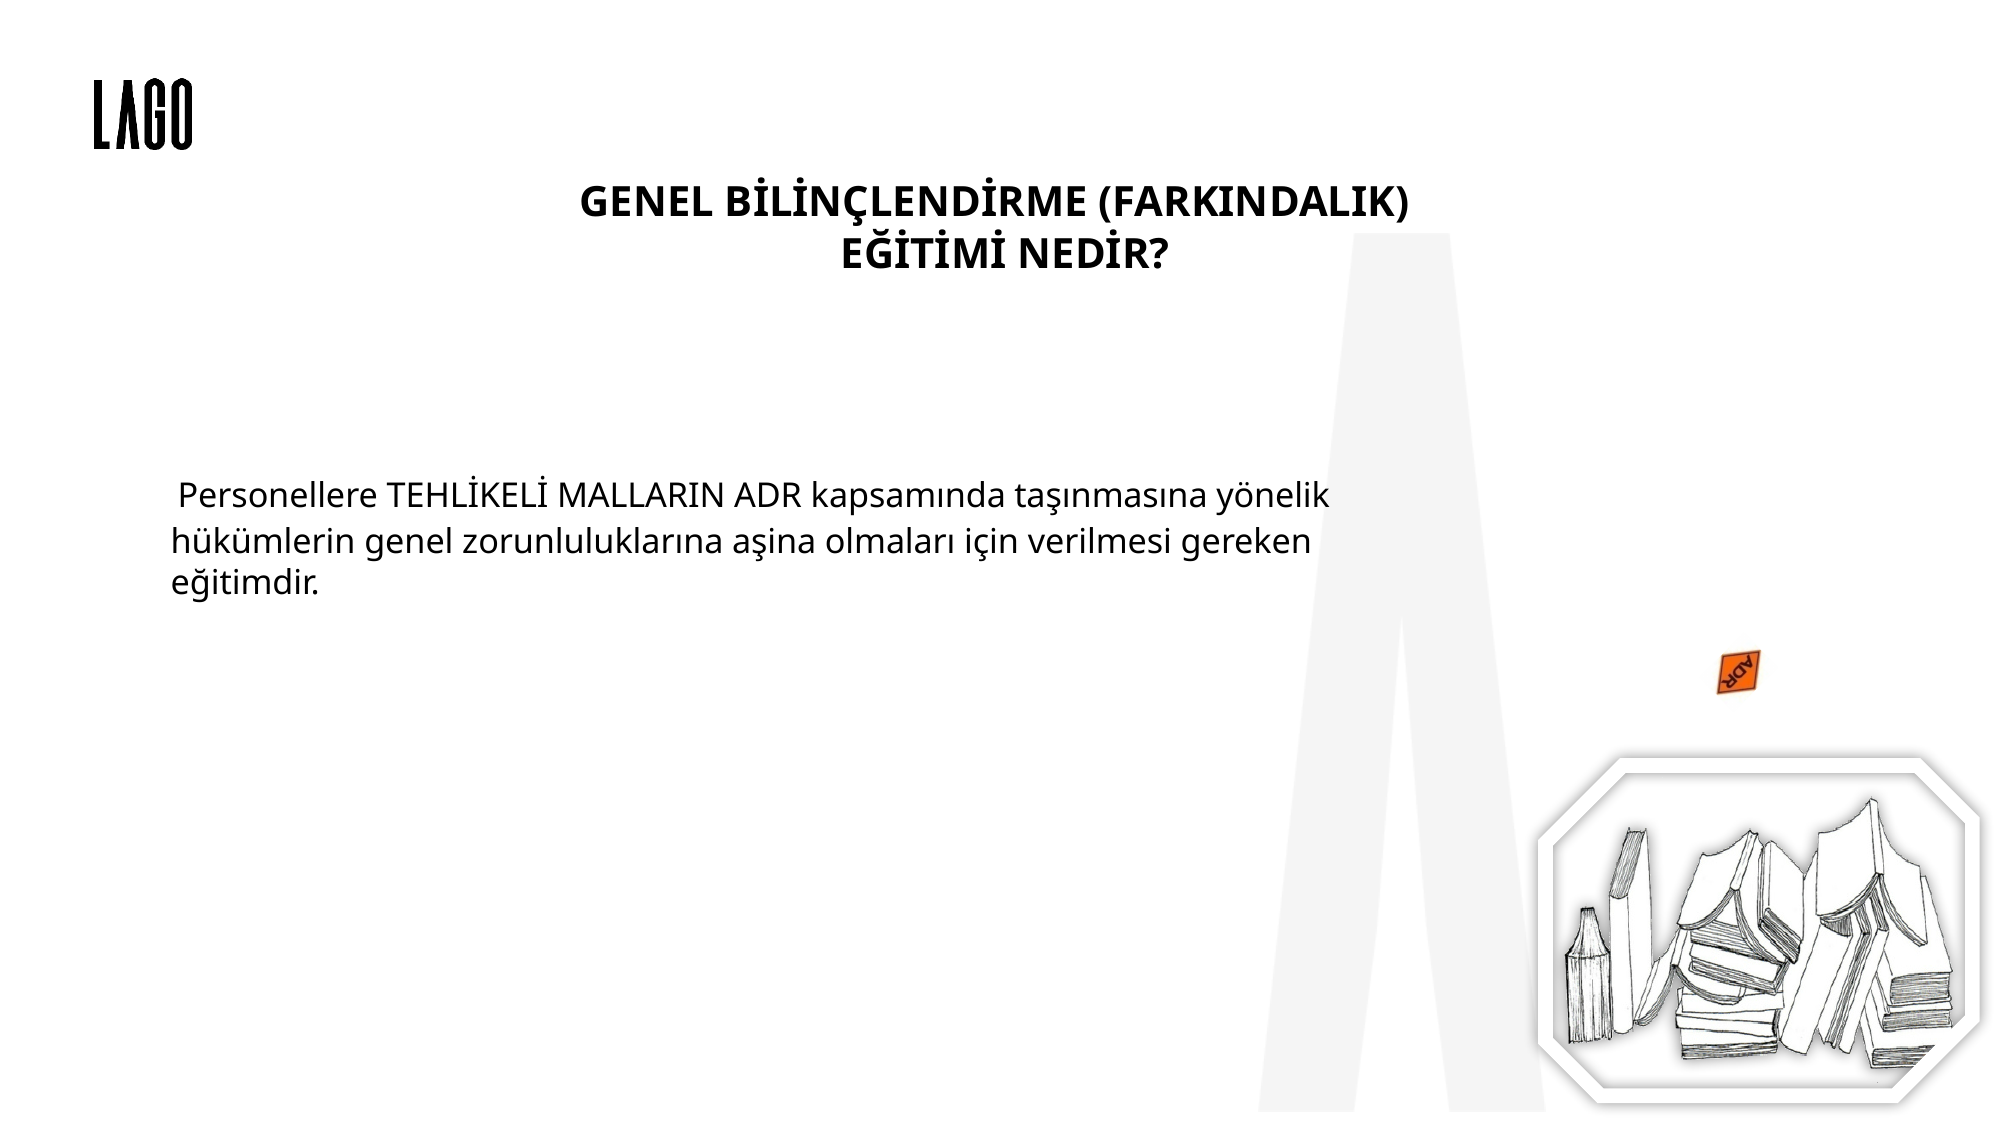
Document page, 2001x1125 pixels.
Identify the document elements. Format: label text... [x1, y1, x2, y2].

picture [1258, 233, 1973, 1112]
picture [1700, 633, 1777, 711]
text_box GENEL BİLİNÇLENDİRME (FARKINDALIK) EĞİTİMİ NEDİR? [261, 168, 1739, 293]
text_box Personellere TEHLİKELİ MALLARIN ADR kapsamında taşınmasına yönelik hükümlerin genel zorunluluklarına aşina olmaları için verilmesi gereken eğitimdir. [121, 356, 1258, 613]
picture [94, 78, 192, 150]
